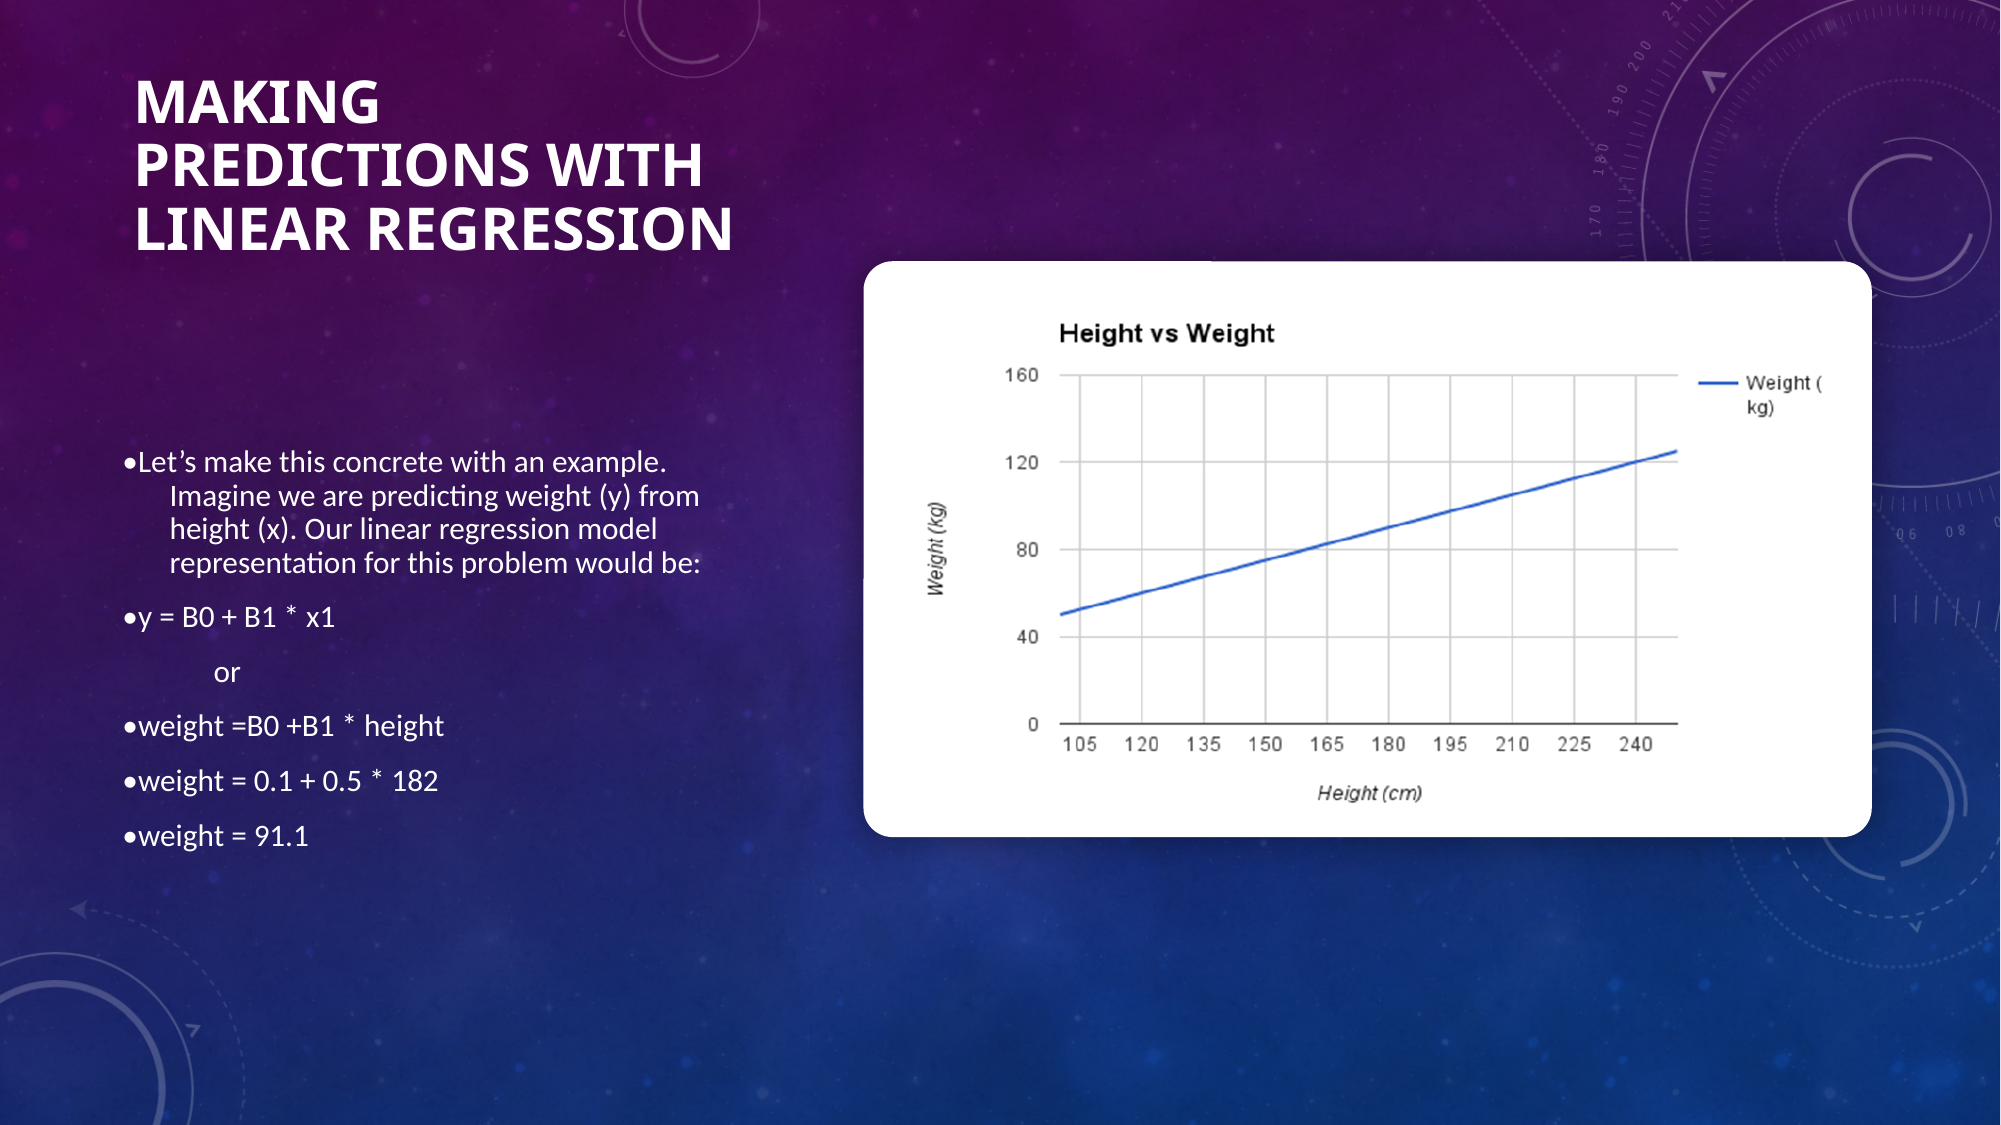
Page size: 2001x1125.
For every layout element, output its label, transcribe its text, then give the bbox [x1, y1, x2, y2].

list •Let’s make this concrete with an example. Imagine we are predicting weight (y) from height (x). Our linear regression model representation for this problem would be: •y = B0 + B1 * x1 or •weight =B0 +B1 * height •weight = 0.1 + 0.5 * 182 •weight = 91.1 [107, 405, 765, 1002]
picture [0, 0, 2001, 1125]
title Making Predictions with Linear Regression [118, 48, 772, 288]
